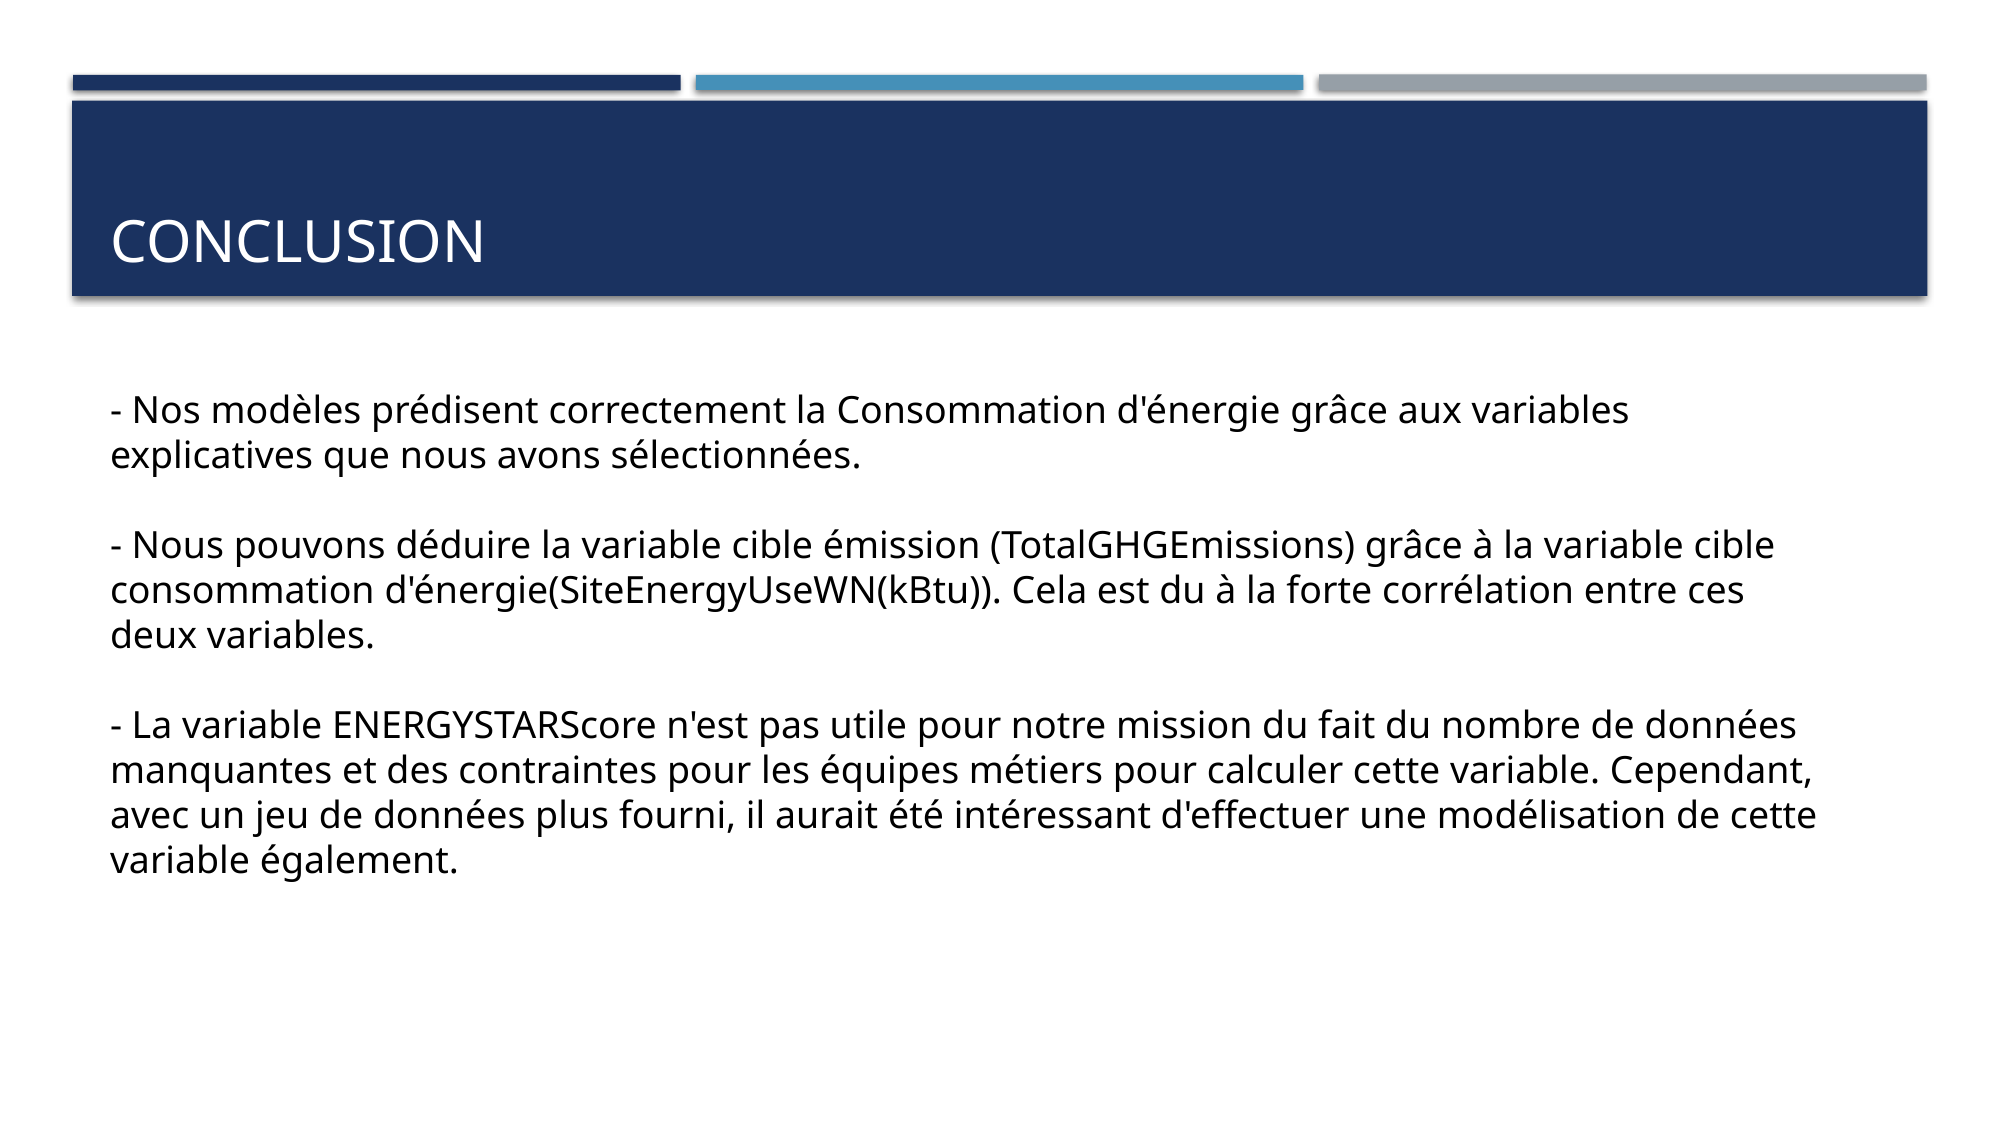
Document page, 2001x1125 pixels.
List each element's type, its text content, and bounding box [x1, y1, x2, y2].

title CONCLUSION [95, 115, 1905, 282]
text_box - Nos modèles prédisent correctement la Consommation d'énergie grâce aux variables explicatives que nous avons sélectionnées. - Nous pouvons déduire la variable cible émission (TotalGHGEmissions) grâce à la variable cible consommation d'énergie(SiteEnergyUseWN(kBtu)). Cela est du à la forte corrélation entre ces deux variables. - La variable ENERGYSTARScore n'est pas utile pour notre mission du fait du nombre de données manquantes et des contraintes pour les équipes métiers pour calculer cette variable. Cependant, avec un jeu de données plus fourni, il aurait été intéressant d'effectuer une modélisation de cette variable également. [95, 378, 1846, 889]
